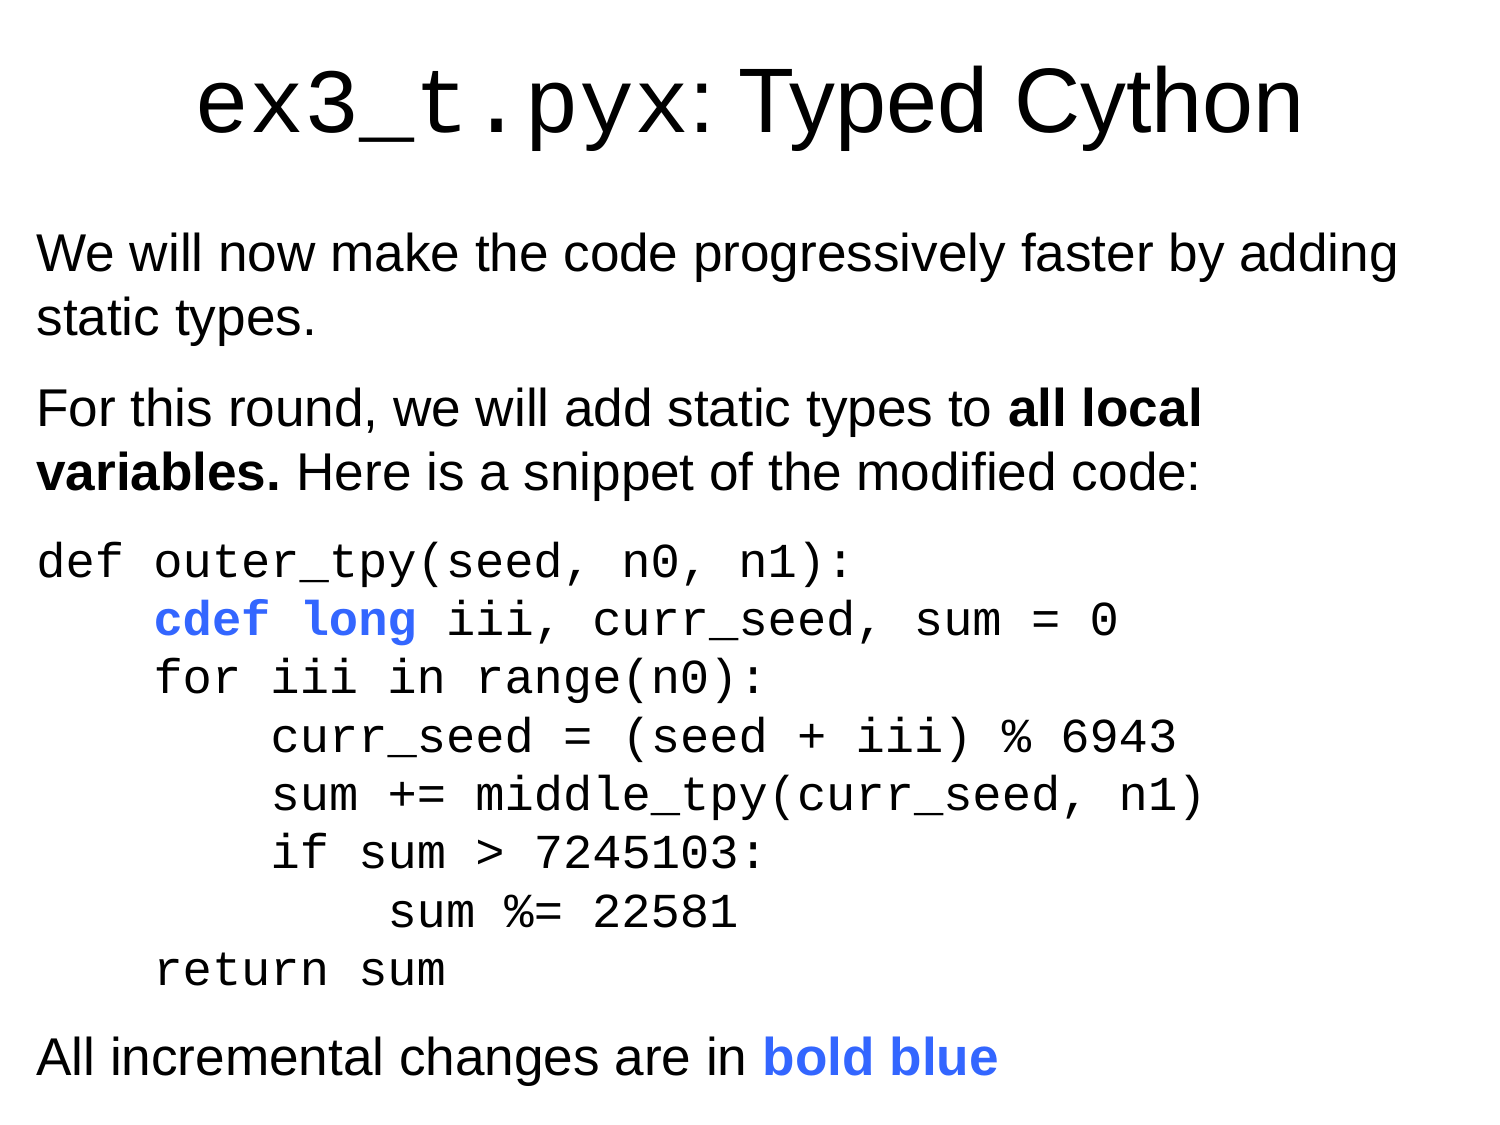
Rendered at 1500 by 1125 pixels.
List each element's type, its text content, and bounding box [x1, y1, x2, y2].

title ex3_t.pyx: Typed Cython [75, 1, 1425, 190]
list We will now make the code progressively faster by adding static types. For this round, we will add static types to all local variables. Here is a snippet of the modified code: def outer_tpy(seed, n0, n1): cdef long iii, curr_seed, sum = 0 for iii in range(n0): curr_seed = (seed + iii) % 6943 sum += middle_tpy(curr_seed, n1) if sum > 7245103: sum %= 22581 return sum All incremental changes are in bold blue [21, 210, 1478, 1100]
